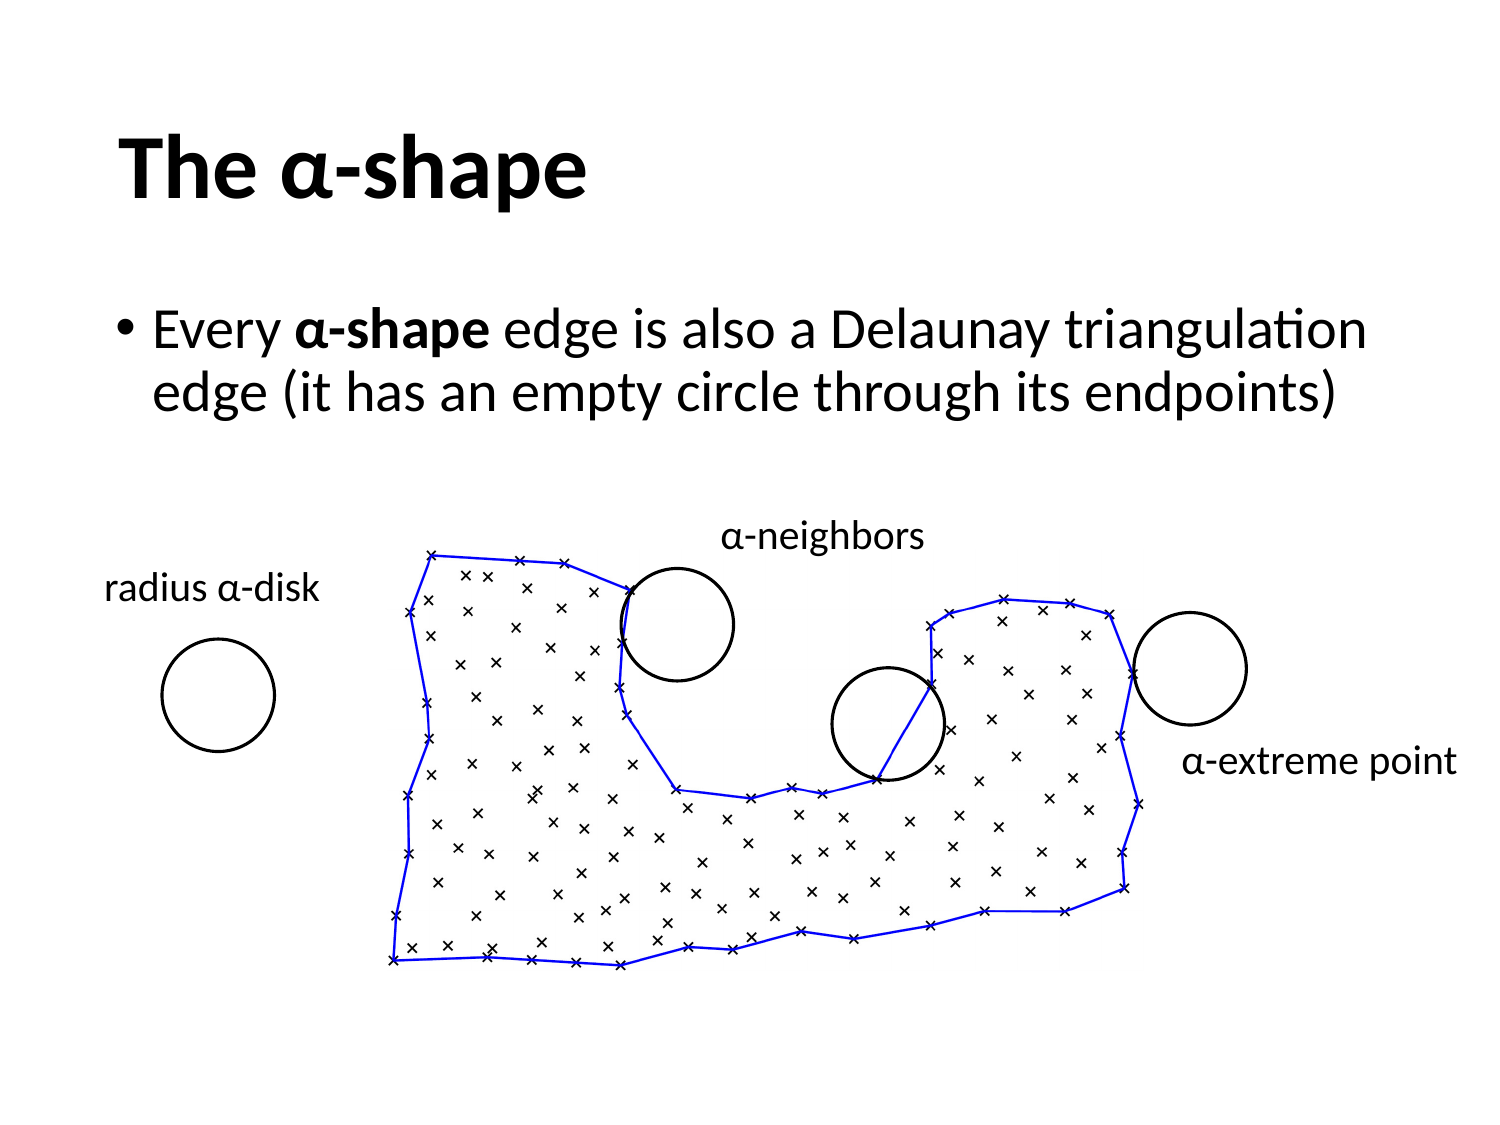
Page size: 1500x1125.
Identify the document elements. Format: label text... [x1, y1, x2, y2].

picture [387, 549, 1144, 971]
text_box α-neighbors [705, 500, 1012, 549]
list Every α-shape edge is also a Delaunay triangulation edge (it has an empty circle through its endpoints) [100, 290, 1460, 483]
text_box [1144, 612, 1247, 726]
text_box radius α-disk [89, 552, 345, 618]
text_box α-extreme point [1166, 725, 1480, 791]
text_box [161, 639, 275, 752]
title The α-shape [103, 59, 1397, 278]
